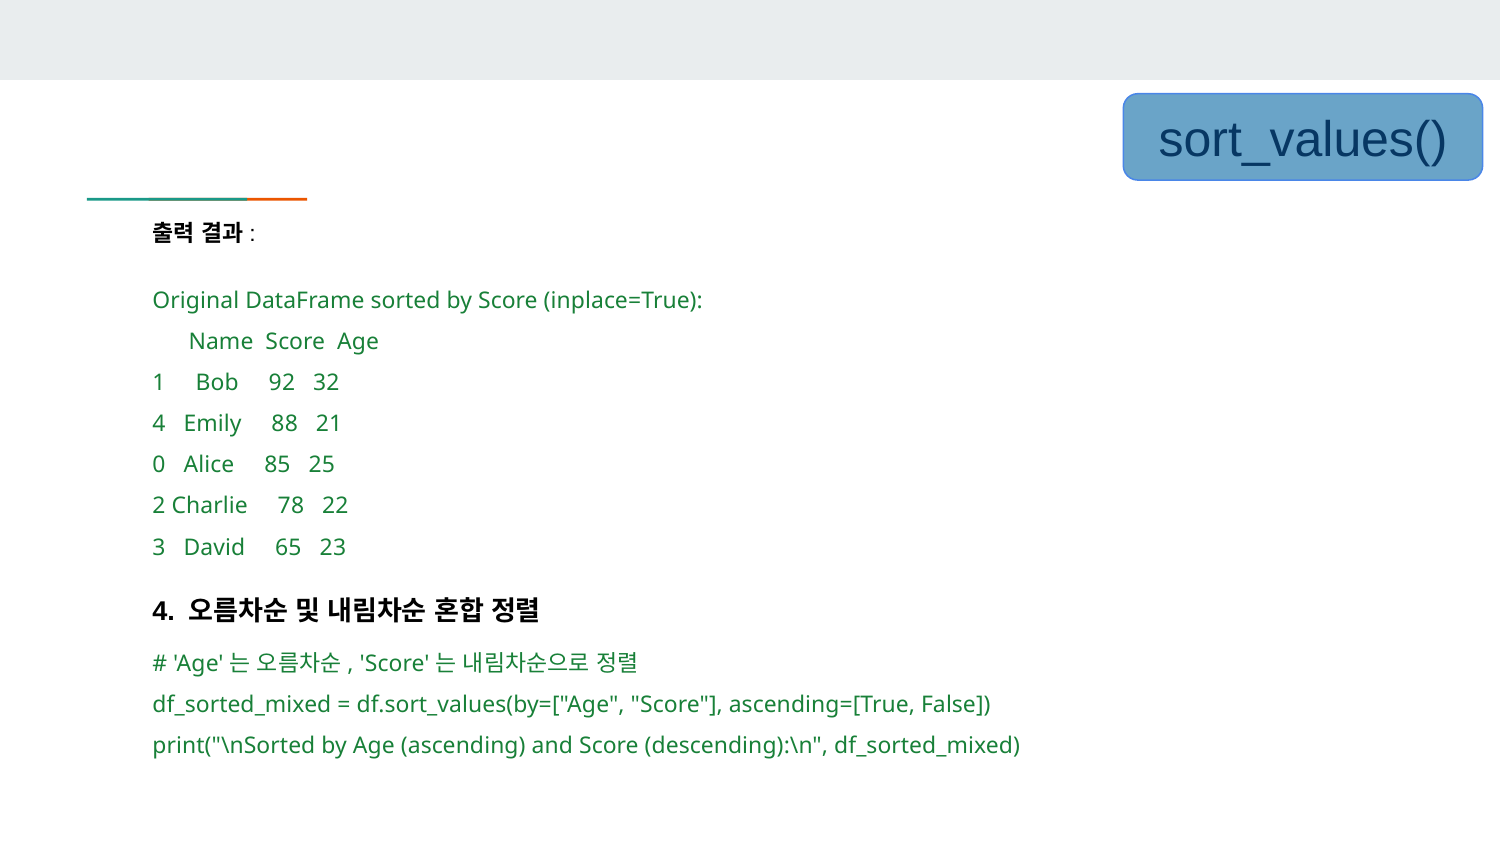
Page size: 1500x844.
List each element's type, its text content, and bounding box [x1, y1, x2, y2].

text_box sort_values() [1123, 93, 1483, 181]
text_box 출력 결과: Original DataFrame sorted by Score (inplace=True): Name Score Age 1 Bob 92 32 4 Emily 88 21 0 Alice 85 25 2 Charlie 78 22 3 David 65 23 4. 오름차순 및 내림차순 혼합 정렬 # 'Age'는 오름차순, 'Score'는 내림차순으로 정렬 df_sorted_mixed = df.sort_values(by=["Age", "Score"], ascending=[True, False]) print("\nSorted by Age (ascending) and Score (descending):\n", df_sorted_mixed) [137, 199, 1358, 773]
